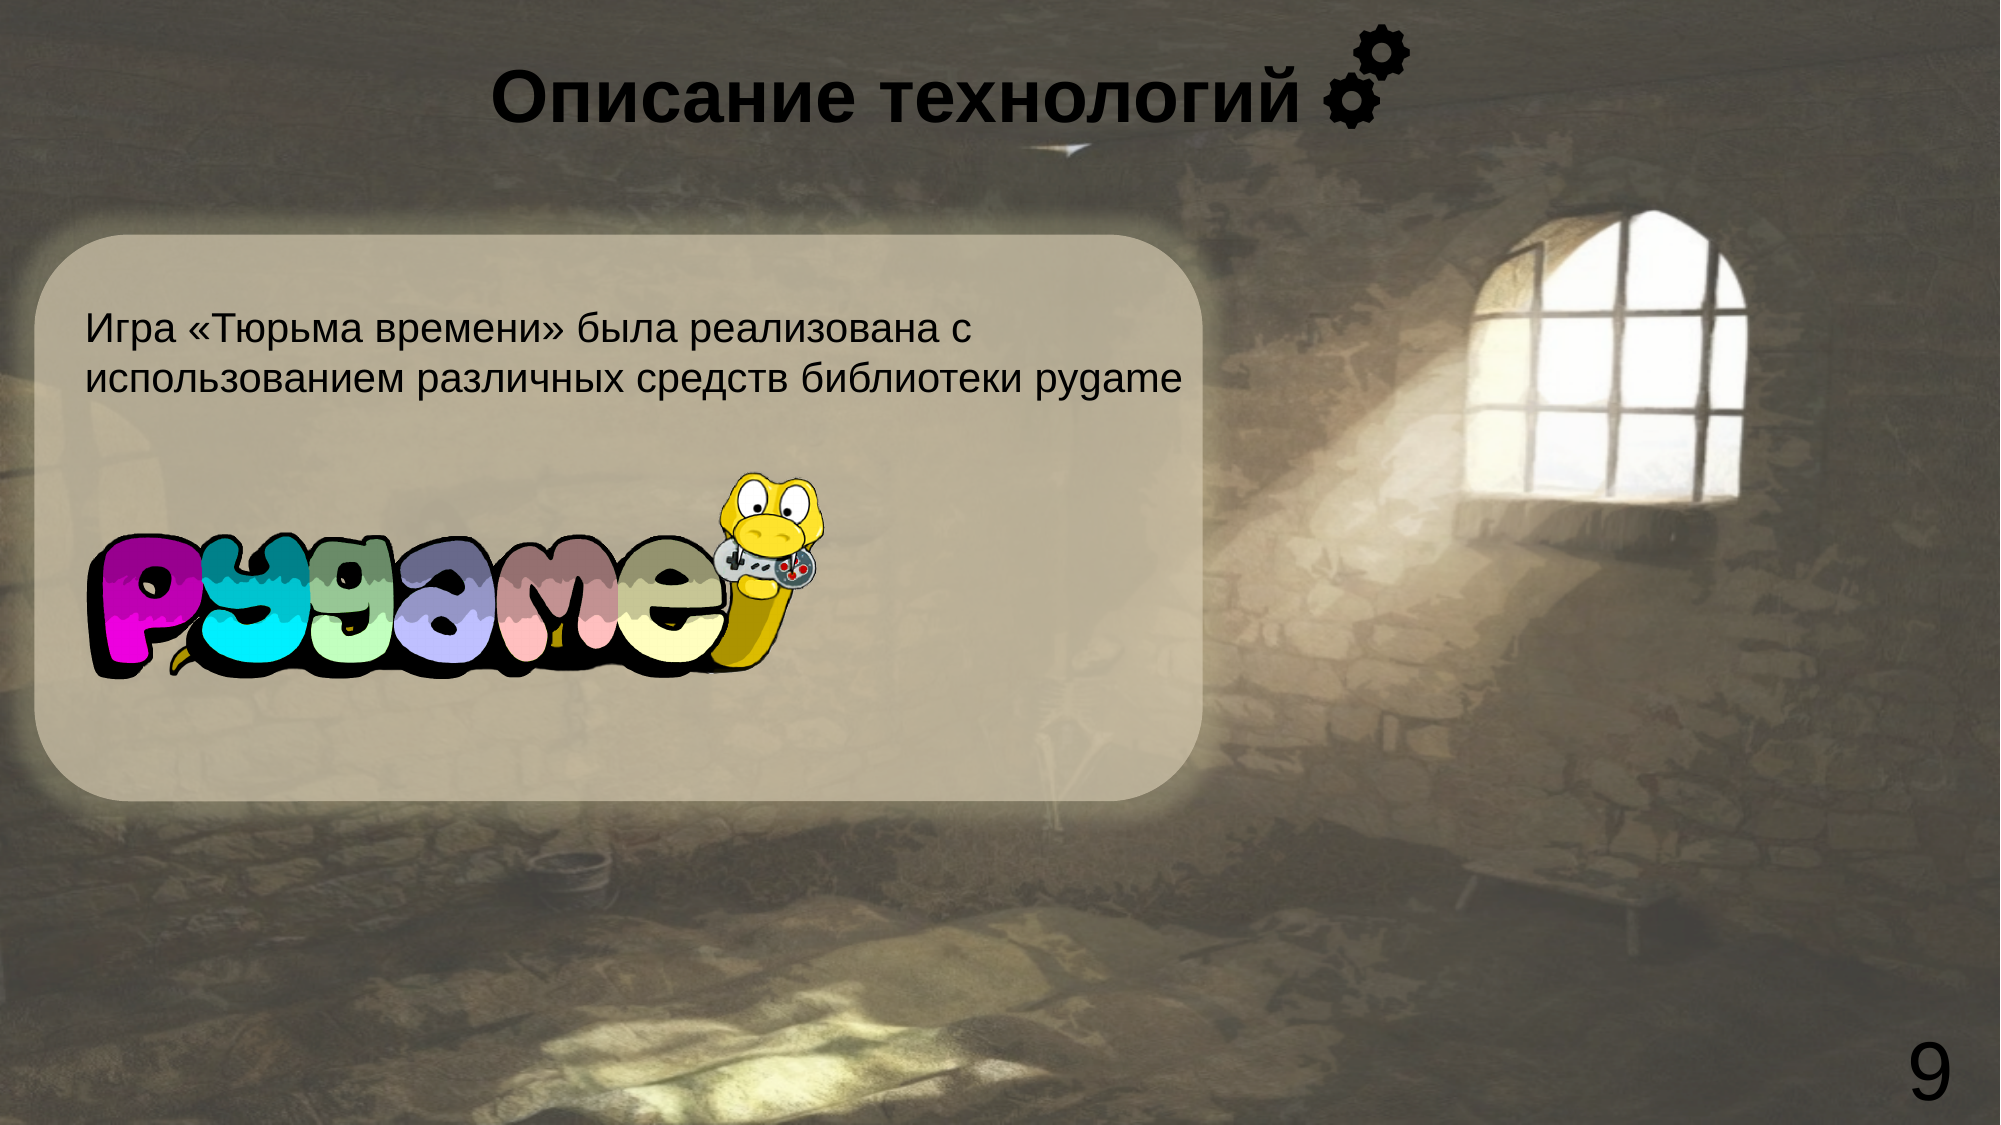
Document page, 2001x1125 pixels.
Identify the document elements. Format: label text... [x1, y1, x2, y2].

picture [81, 464, 842, 765]
text_box Описание технологий [475, 0, 1657, 230]
text_box 9 [1893, 1010, 2000, 1125]
text_box [33, 233, 1204, 803]
picture [1303, 13, 1430, 140]
text_box Игра «Тюрьма времени» была реализована с использованием различных средств библиотеки pygame [70, 293, 1263, 509]
